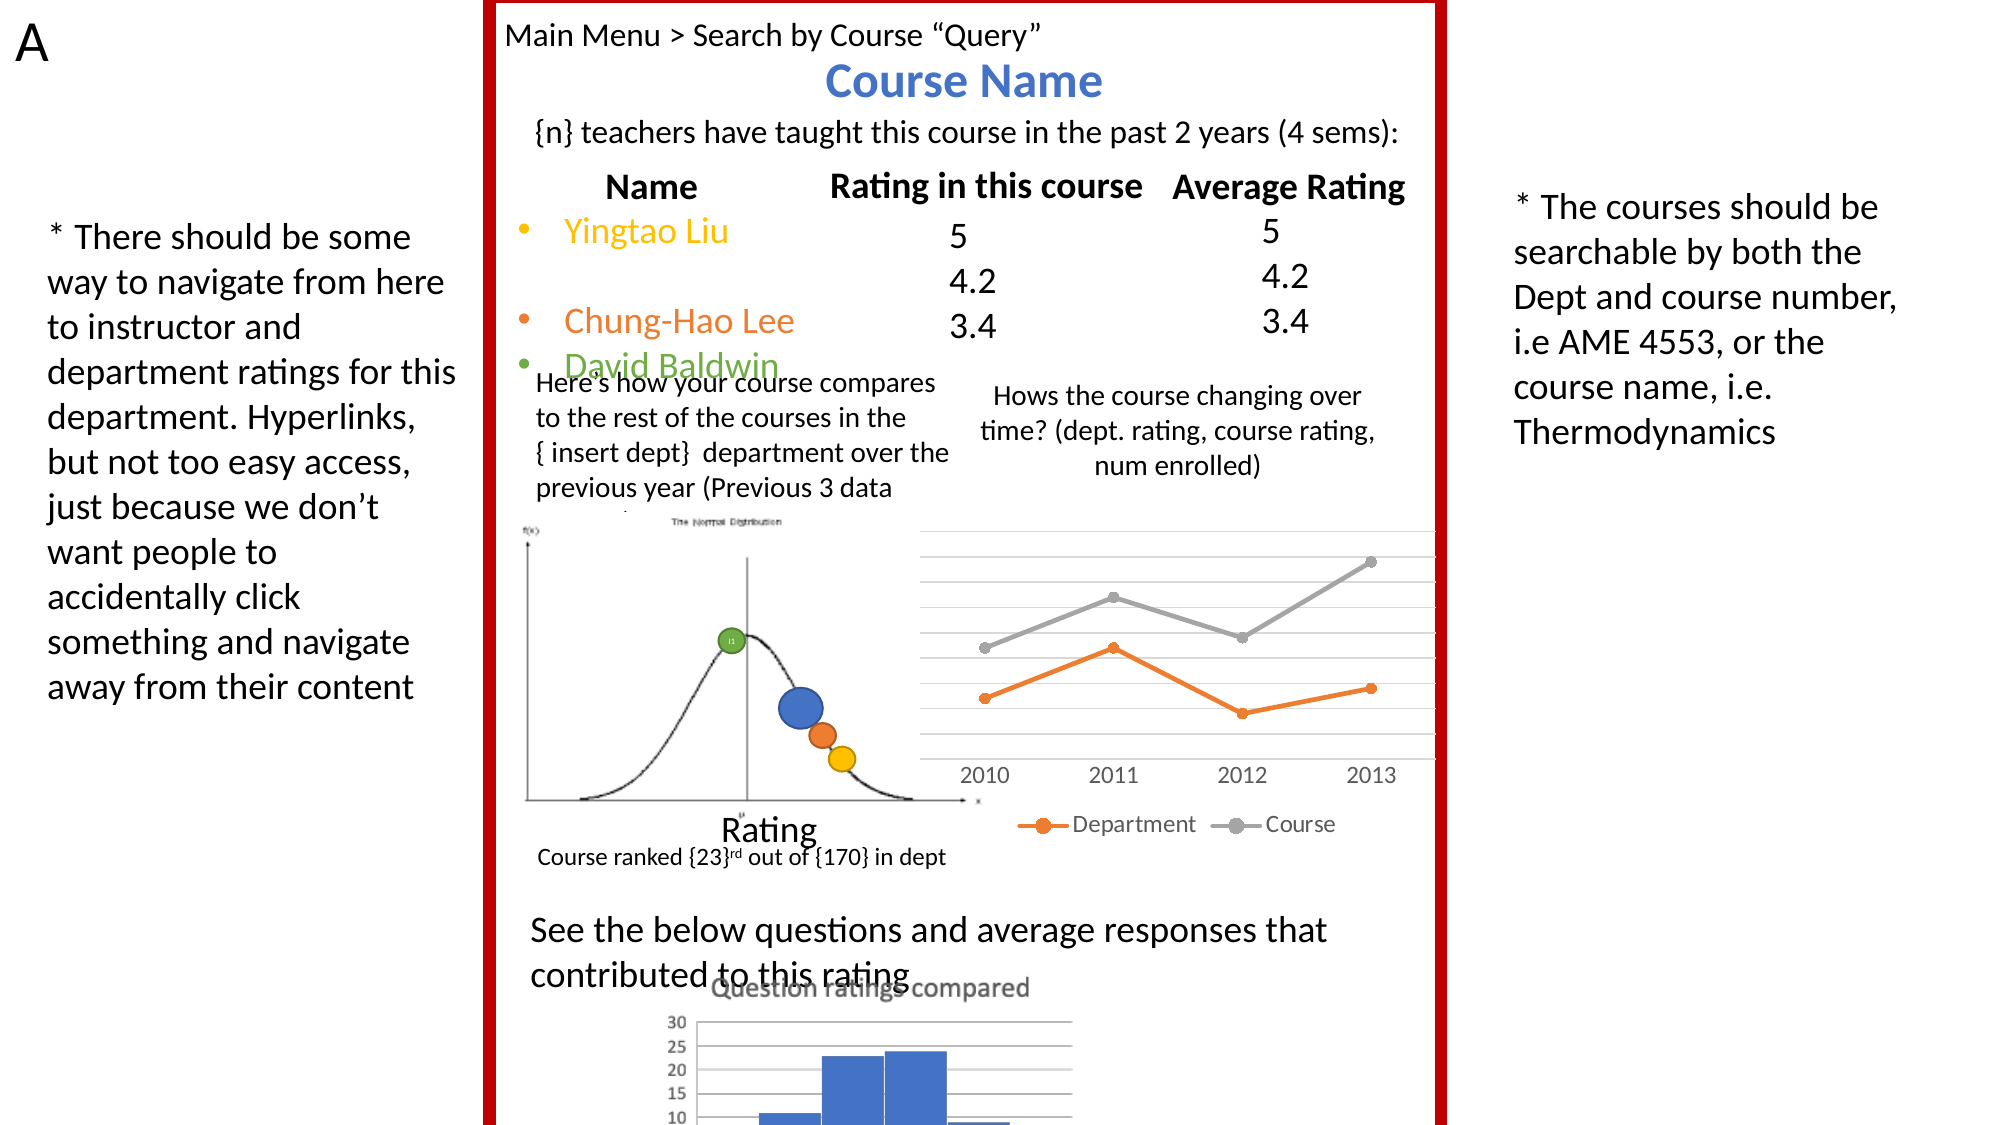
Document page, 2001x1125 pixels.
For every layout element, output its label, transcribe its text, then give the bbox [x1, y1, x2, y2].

text_box * The courses should be searchable by both the Dept and course number, i.e AME 4553, or the course name, i.e. Thermodynamics [1498, 174, 1941, 459]
chart [909, 525, 1447, 845]
text_box Yingtao Liu Chung-Hao Lee David Baldwin [502, 198, 835, 439]
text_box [520, 512, 991, 876]
text_box [489, 61, 1442, 1125]
text_box Rating in this course [815, 153, 1159, 214]
text_box Hows the course changing over time? (dept. rating, course rating, num enrolled) [953, 368, 1402, 489]
text_box {n} teachers have taught this course in the past 2 years (4 sems): [520, 103, 1547, 158]
text_box Main Menu > Search by Course “Query” [489, 6, 1668, 61]
text_box [489, 0, 1442, 6]
picture [660, 962, 1229, 1125]
text_box Name [590, 154, 714, 215]
text_box A [0, 0, 64, 81]
text_box See the below questions and average responses that contributed to this rating [515, 898, 1405, 1003]
text_box Course Name [810, 40, 1119, 103]
text_box Here’s how your course compares to the rest of the courses in the { insert dept} department over the previous year (Previous 3 data points?) [521, 355, 969, 512]
text_box 5 4.2 3.4 [1246, 215, 1325, 349]
text_box Average Rating [1157, 154, 1421, 215]
text_box * There should be some way to navigate from here to instructor and department ratings for this department. Hyperlinks, but not too easy access, just because we don’t want people to accidentally click something and navigate away from their content [32, 204, 474, 715]
text_box 5 4.2 3.4 [934, 203, 1012, 354]
